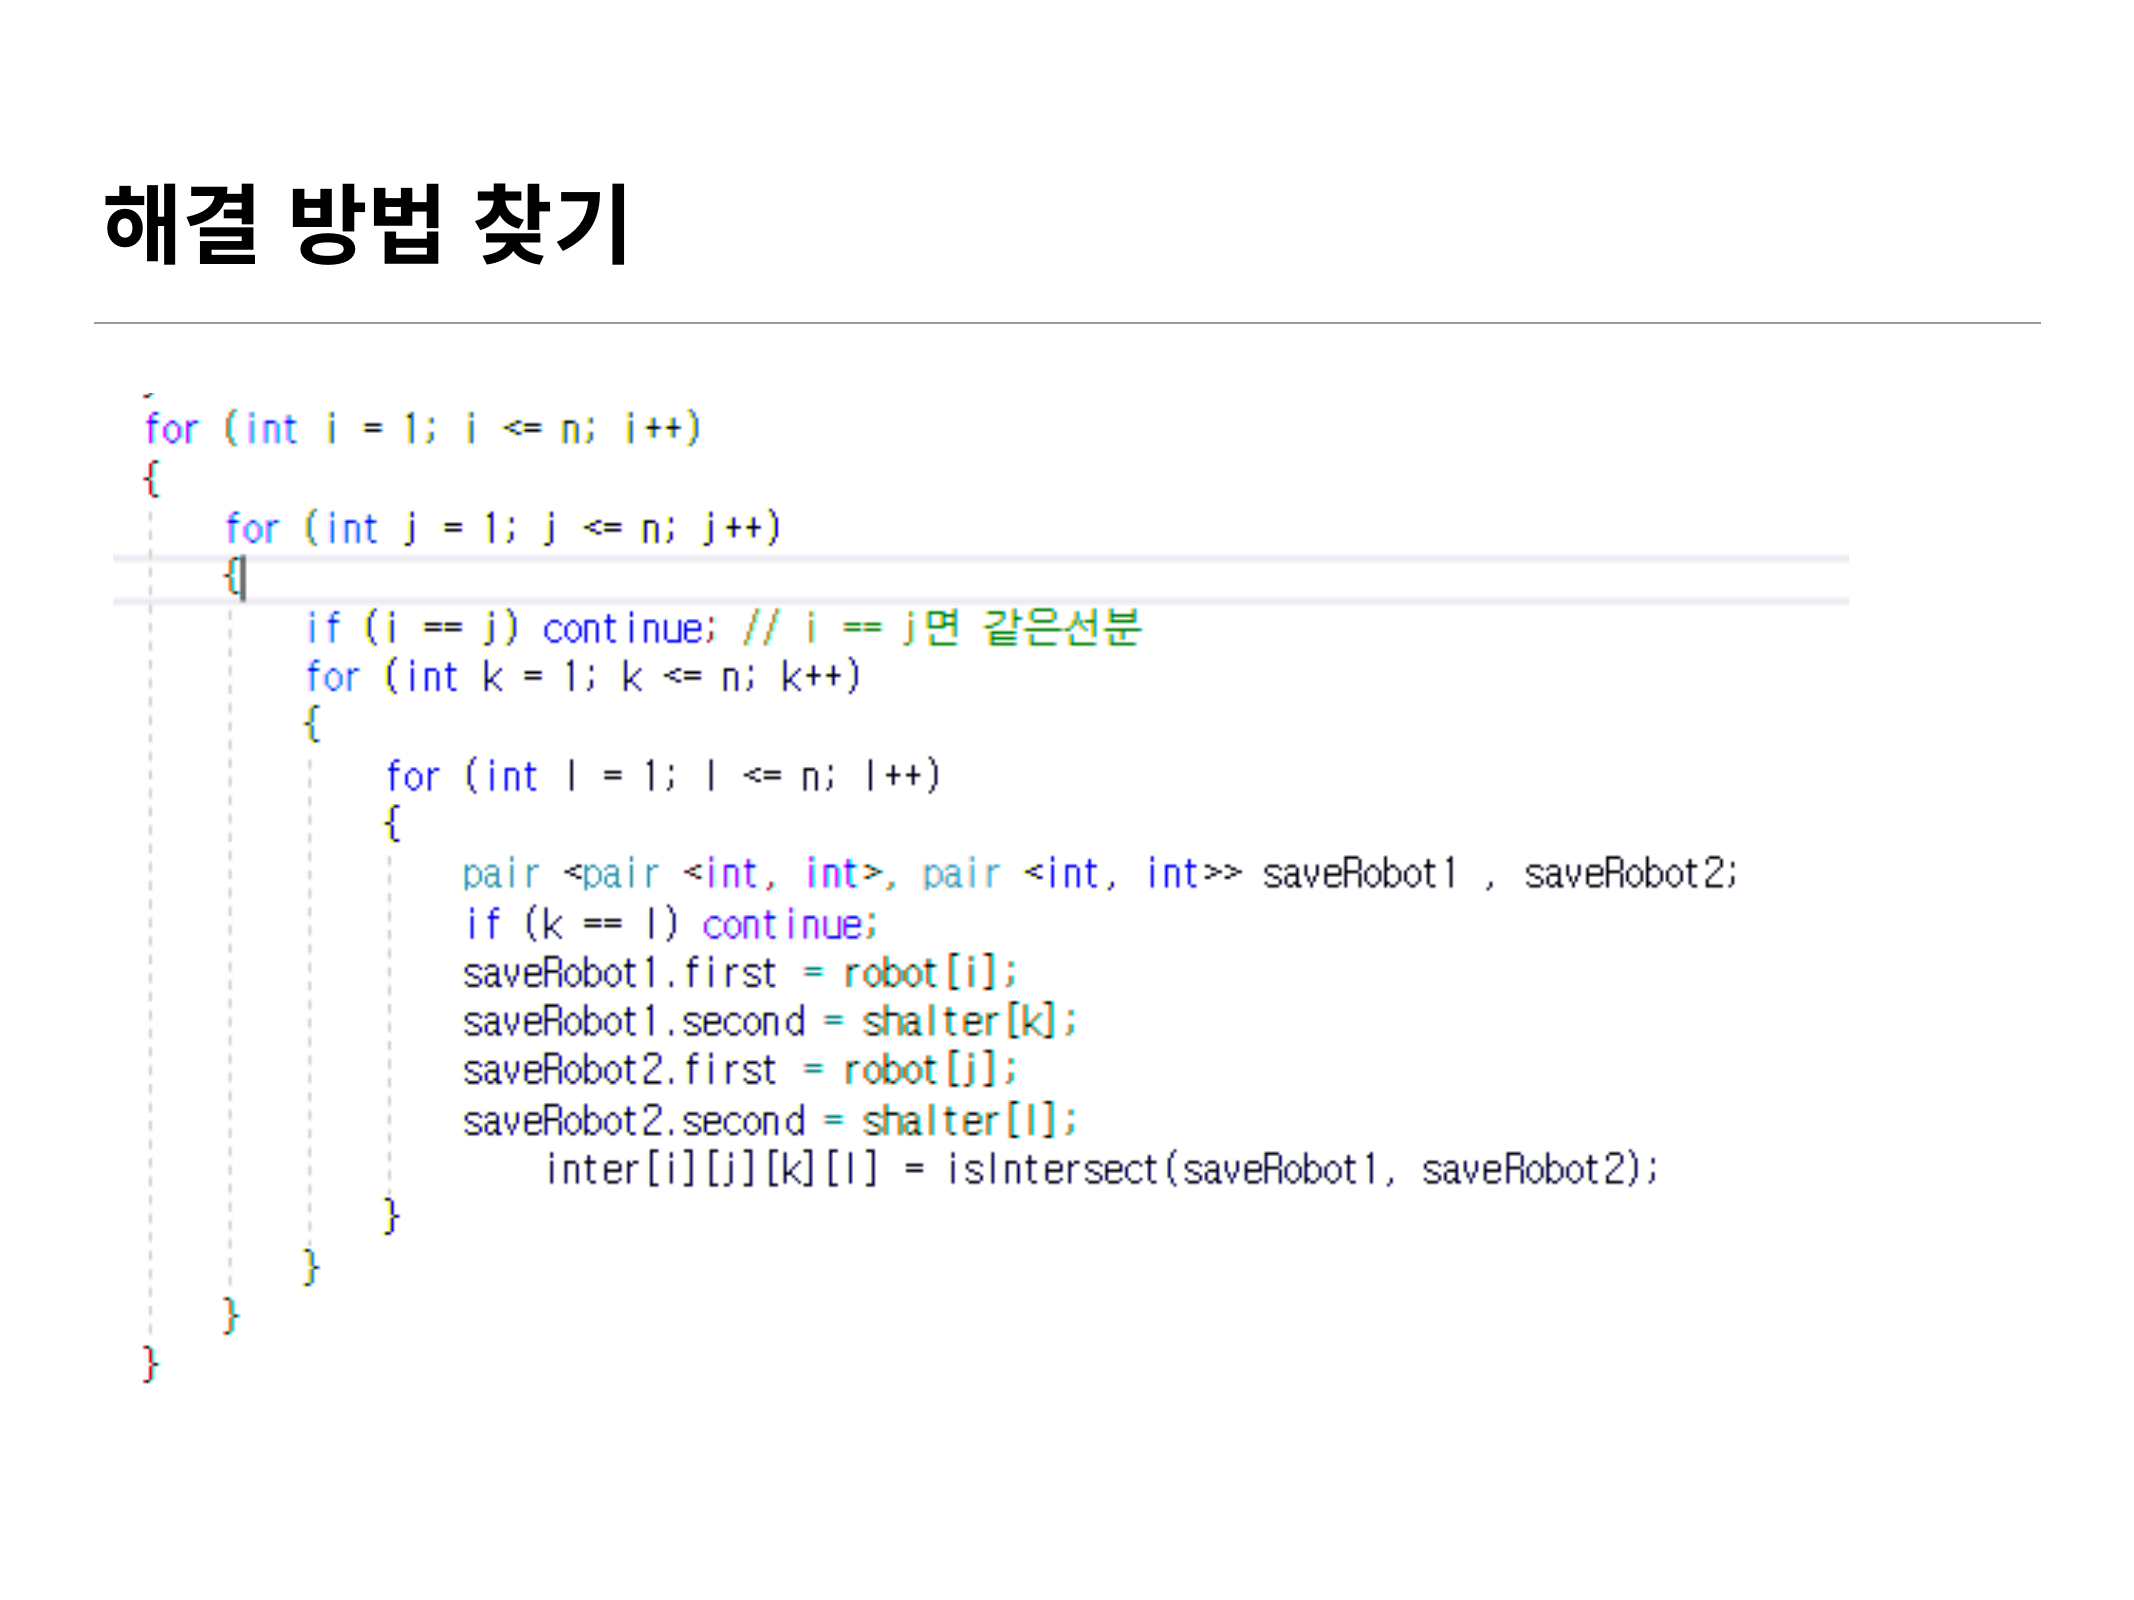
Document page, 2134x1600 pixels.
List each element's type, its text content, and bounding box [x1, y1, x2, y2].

picture [113, 393, 1849, 1398]
title 해결 방법 찾기 [93, 53, 2041, 284]
